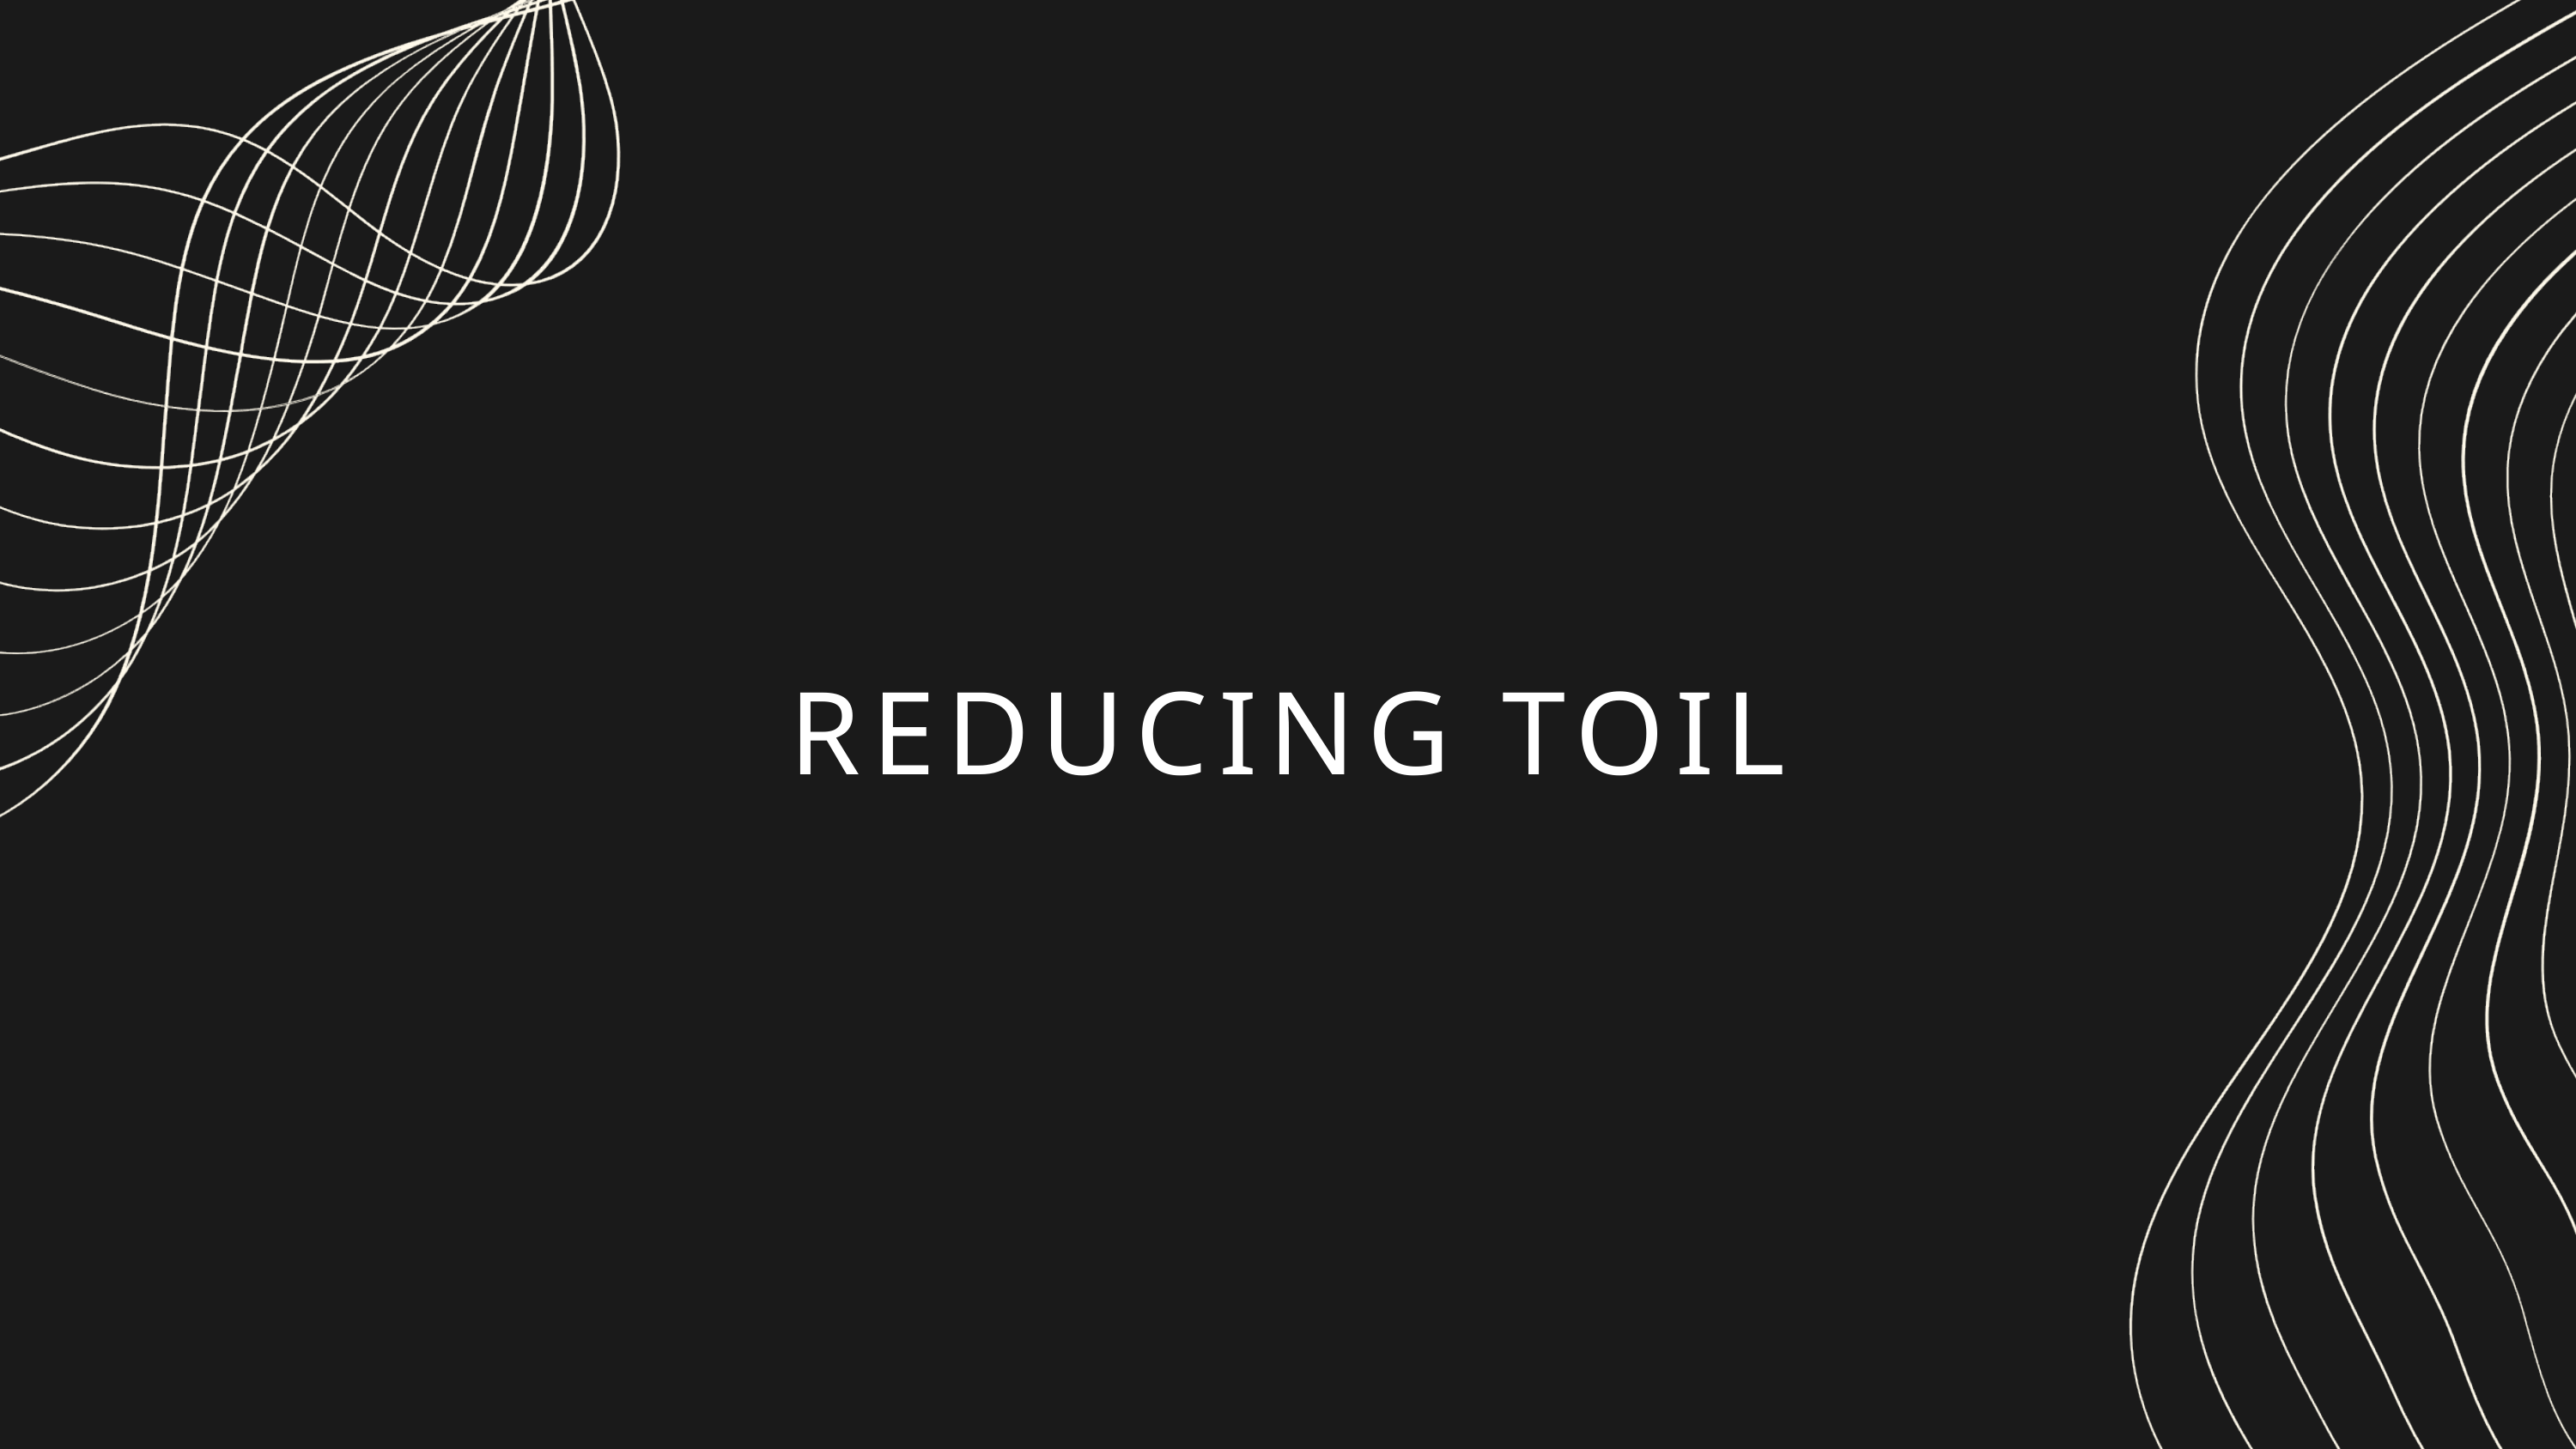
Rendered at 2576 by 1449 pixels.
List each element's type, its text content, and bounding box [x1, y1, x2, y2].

text_box REDUCING TOIL [219, 640, 2125, 798]
text_box [2125, 0, 2576, 1449]
text_box [0, 0, 1081, 844]
